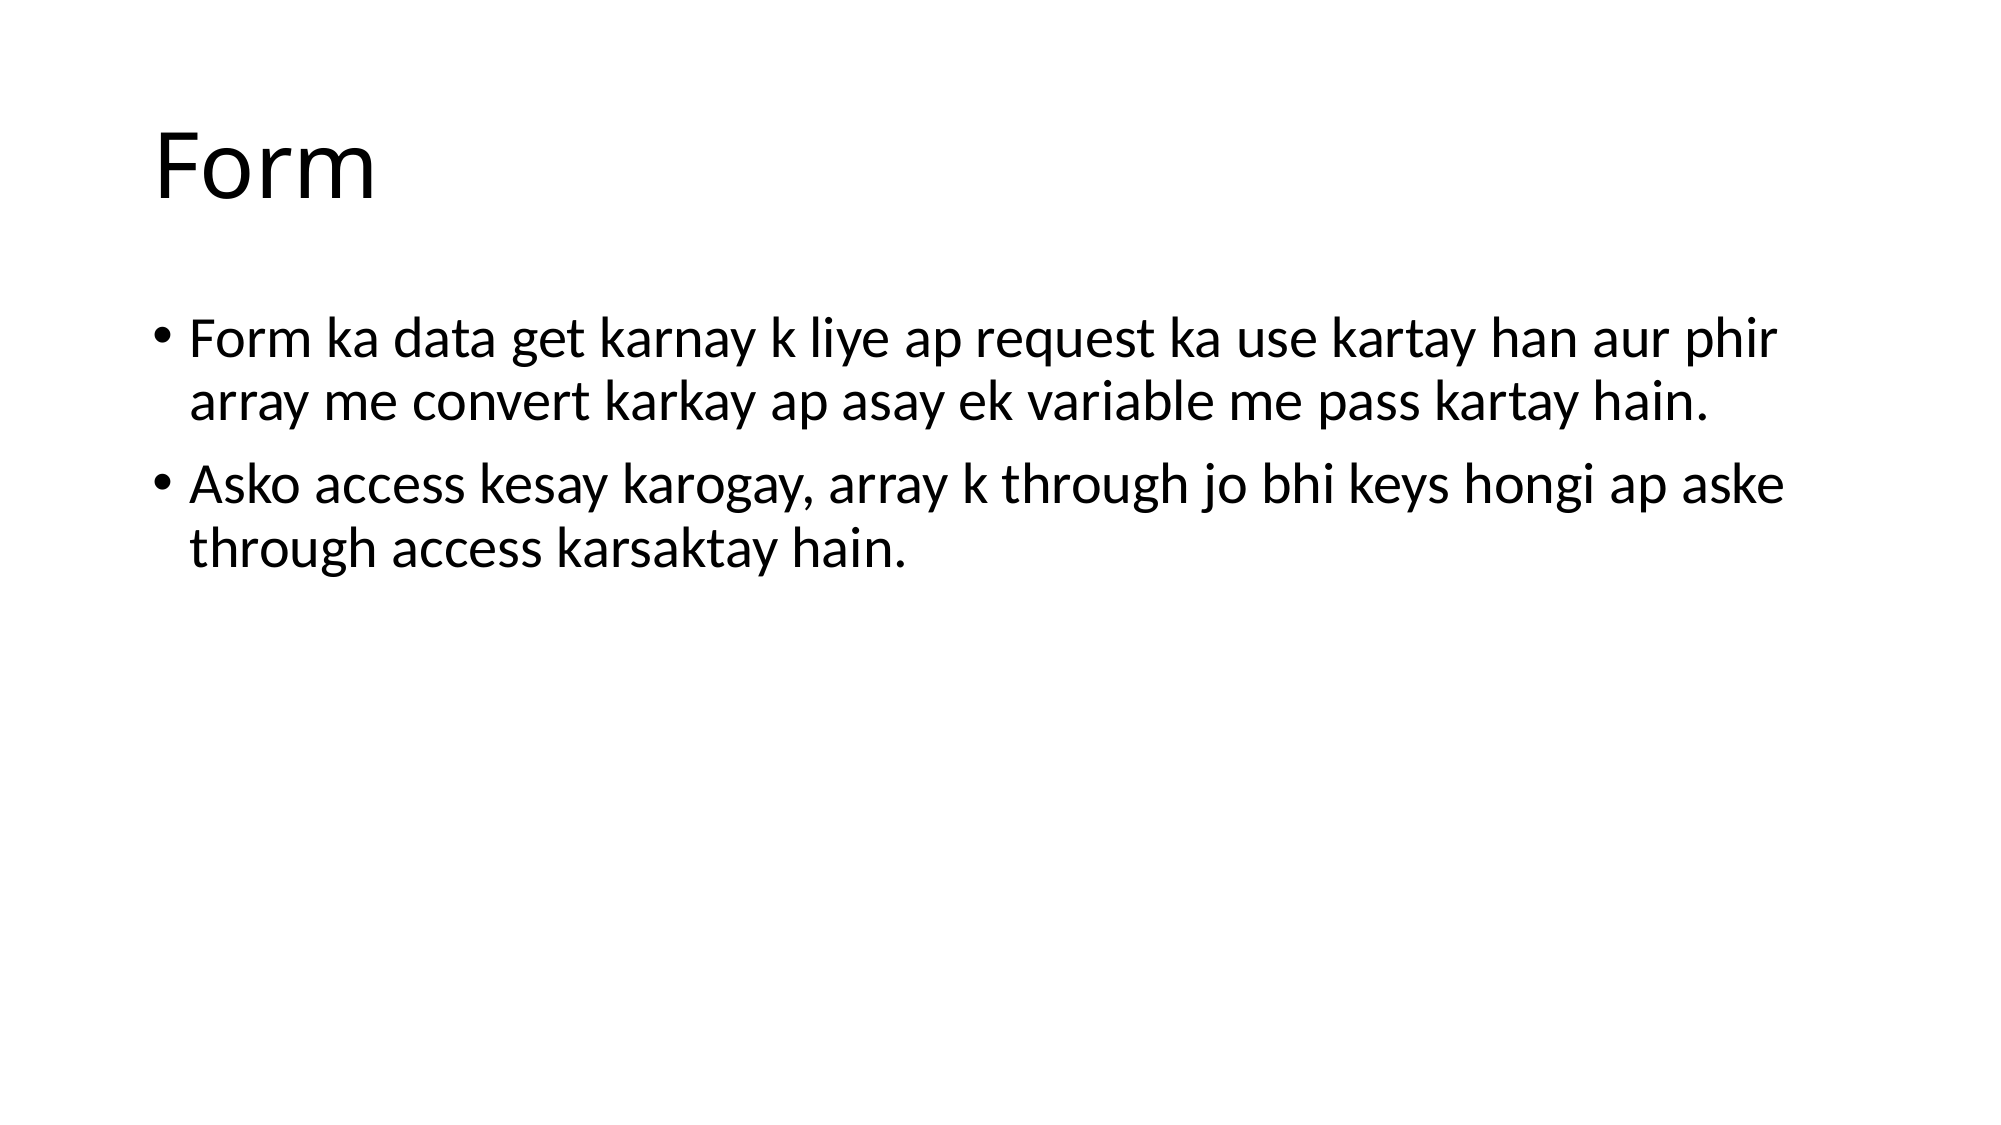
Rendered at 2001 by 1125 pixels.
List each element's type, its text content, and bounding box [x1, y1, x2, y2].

title Form [137, 59, 1863, 278]
list Form ka data get karnay k liye ap request ka use kartay han aur phir array me convert karkay ap asay ek variable me pass kartay hain. Asko access kesay karogay, array k through jo bhi keys hongi ap aske through access karsaktay hain. [137, 299, 1863, 1014]
